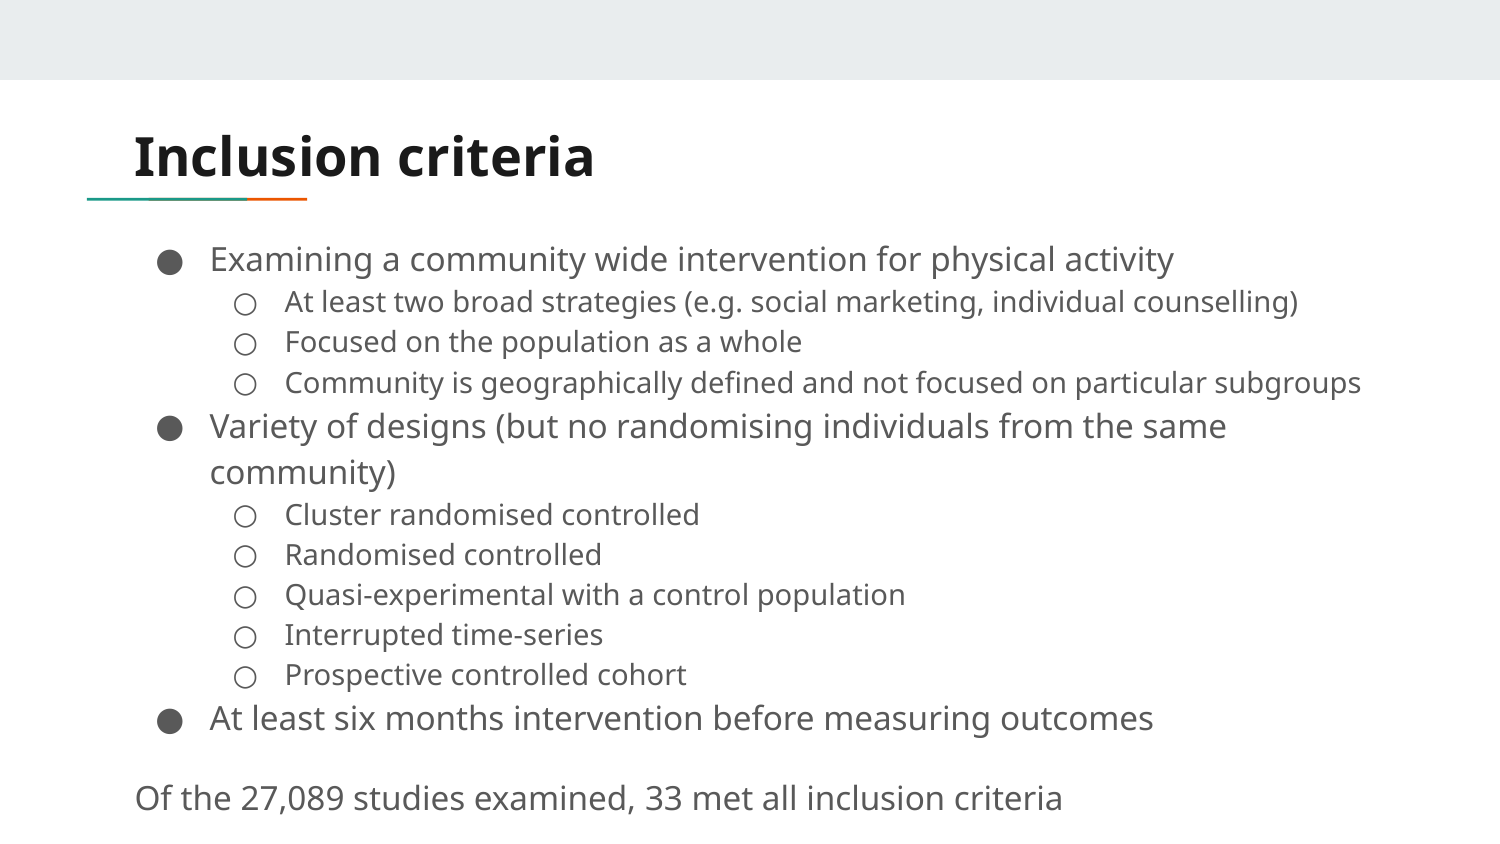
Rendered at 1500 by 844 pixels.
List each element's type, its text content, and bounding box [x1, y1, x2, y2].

list Examining a community wide intervention for physical activity At least two broad strategies (e.g. social marketing, individual counselling) Focused on the population as a whole Community is geographically defined and not focused on particular subgroups Variety of designs (but no randomising individuals from the same community) Cluster randomised controlled Randomised controlled Quasi-experimental with a control population Interrupted time-series Prospective controlled cohort At least six months intervention before measuring outcomes Of the 27,089 studies examined, 33 met all inclusion criteria [119, 217, 1381, 712]
title Inclusion criteria [119, 106, 1381, 195]
